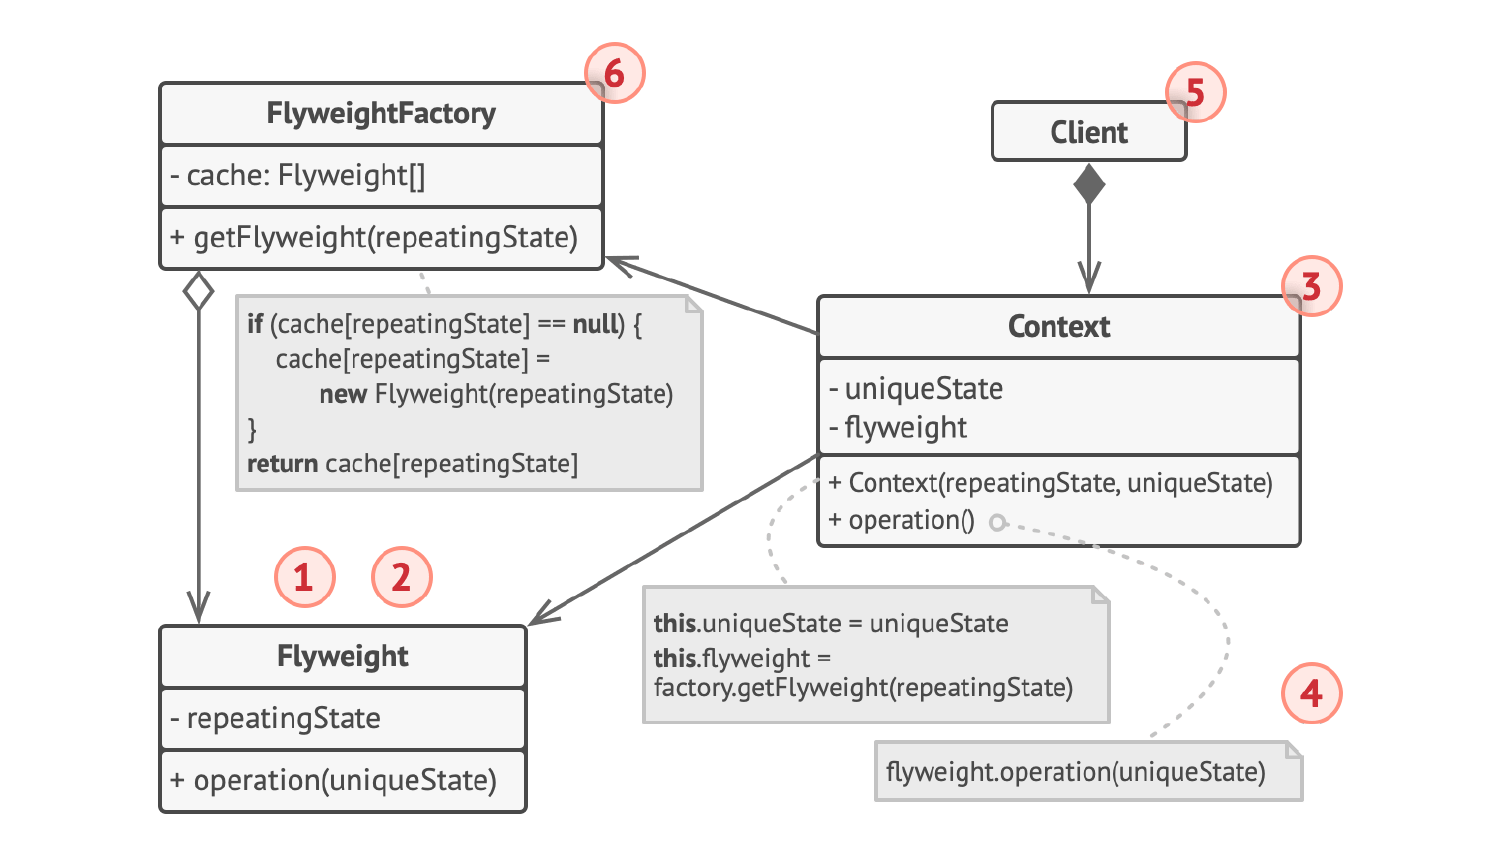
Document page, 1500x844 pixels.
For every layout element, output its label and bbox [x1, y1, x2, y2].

picture [139, 24, 1361, 819]
